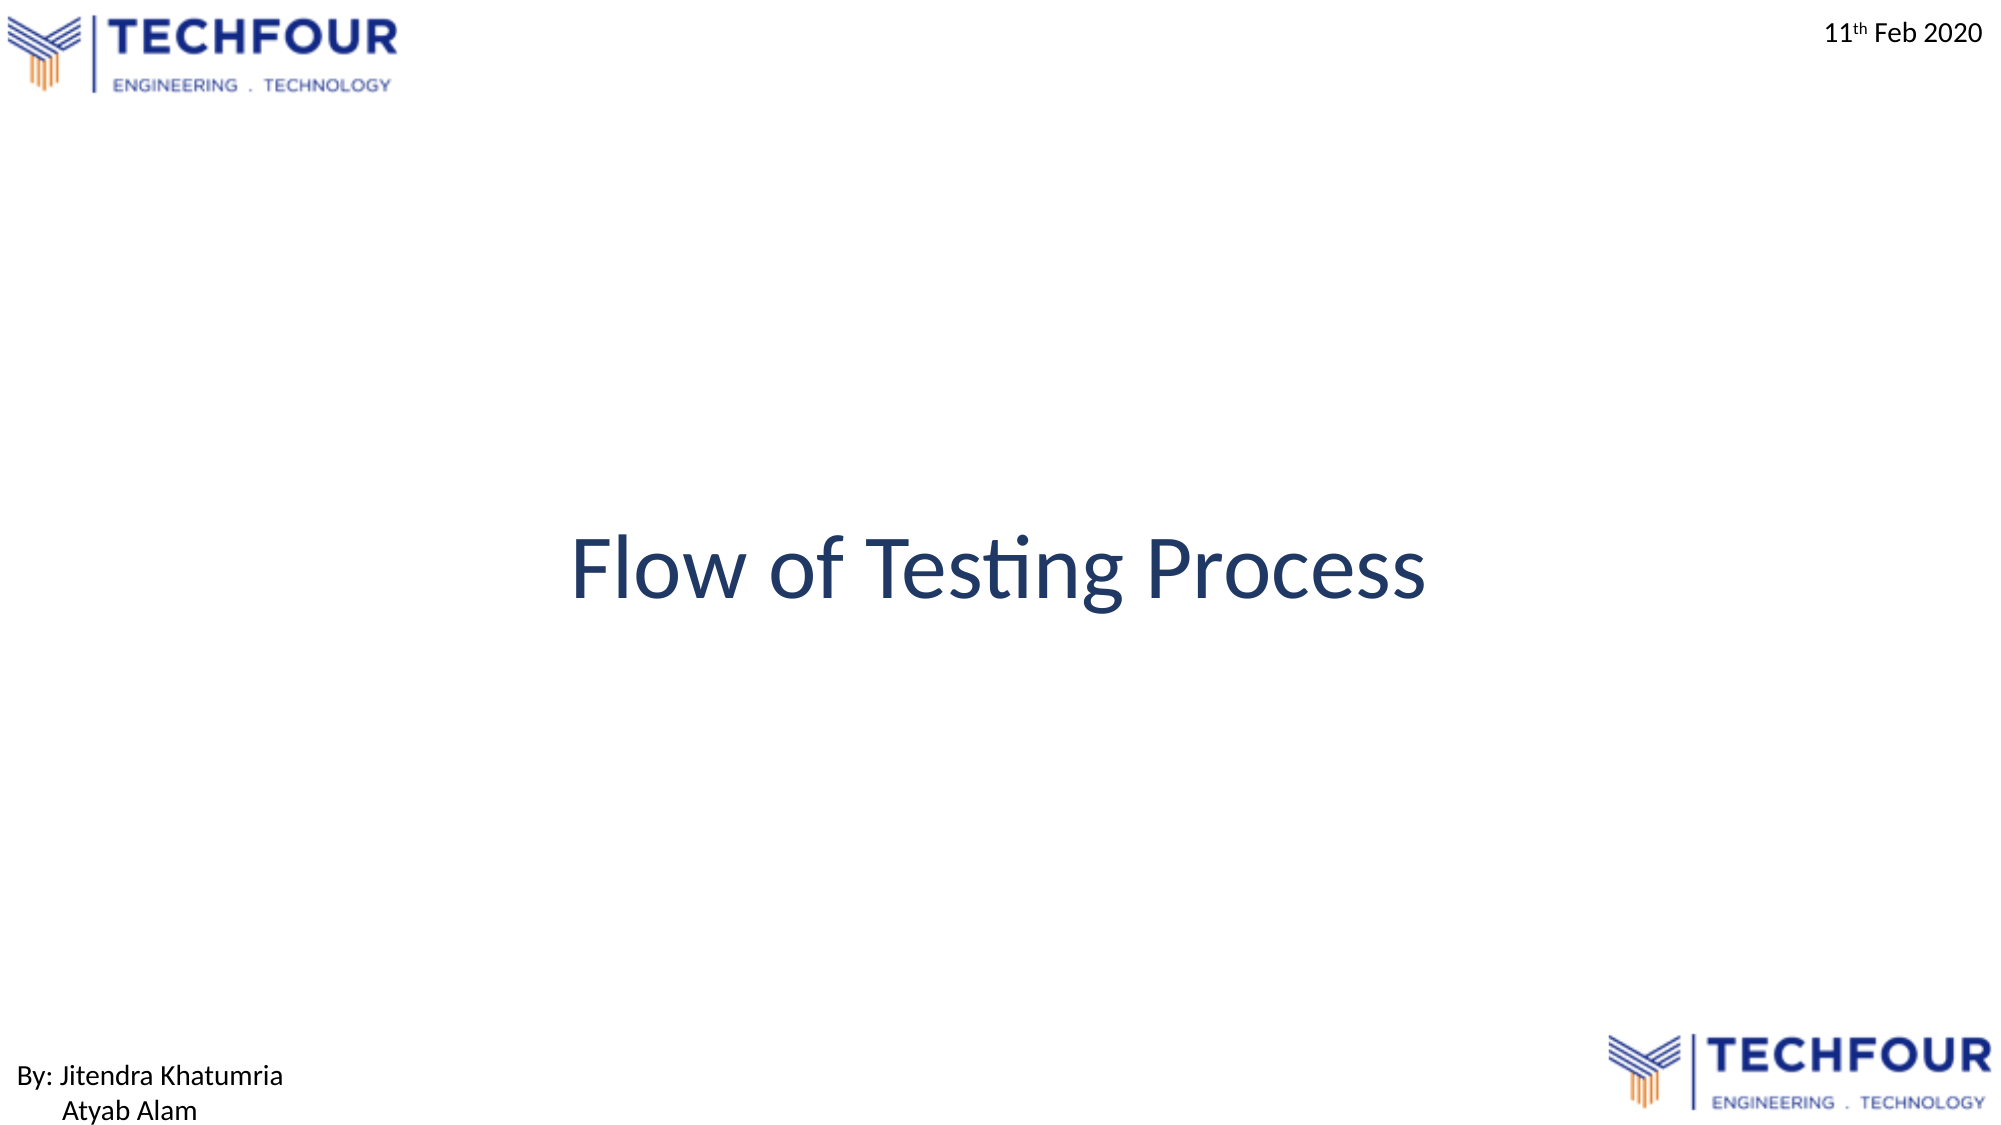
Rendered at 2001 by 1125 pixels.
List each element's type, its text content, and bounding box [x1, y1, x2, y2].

picture [0, 0, 406, 102]
text_box Flow of Testing Process [556, 499, 1444, 624]
picture [1601, 1018, 2000, 1119]
